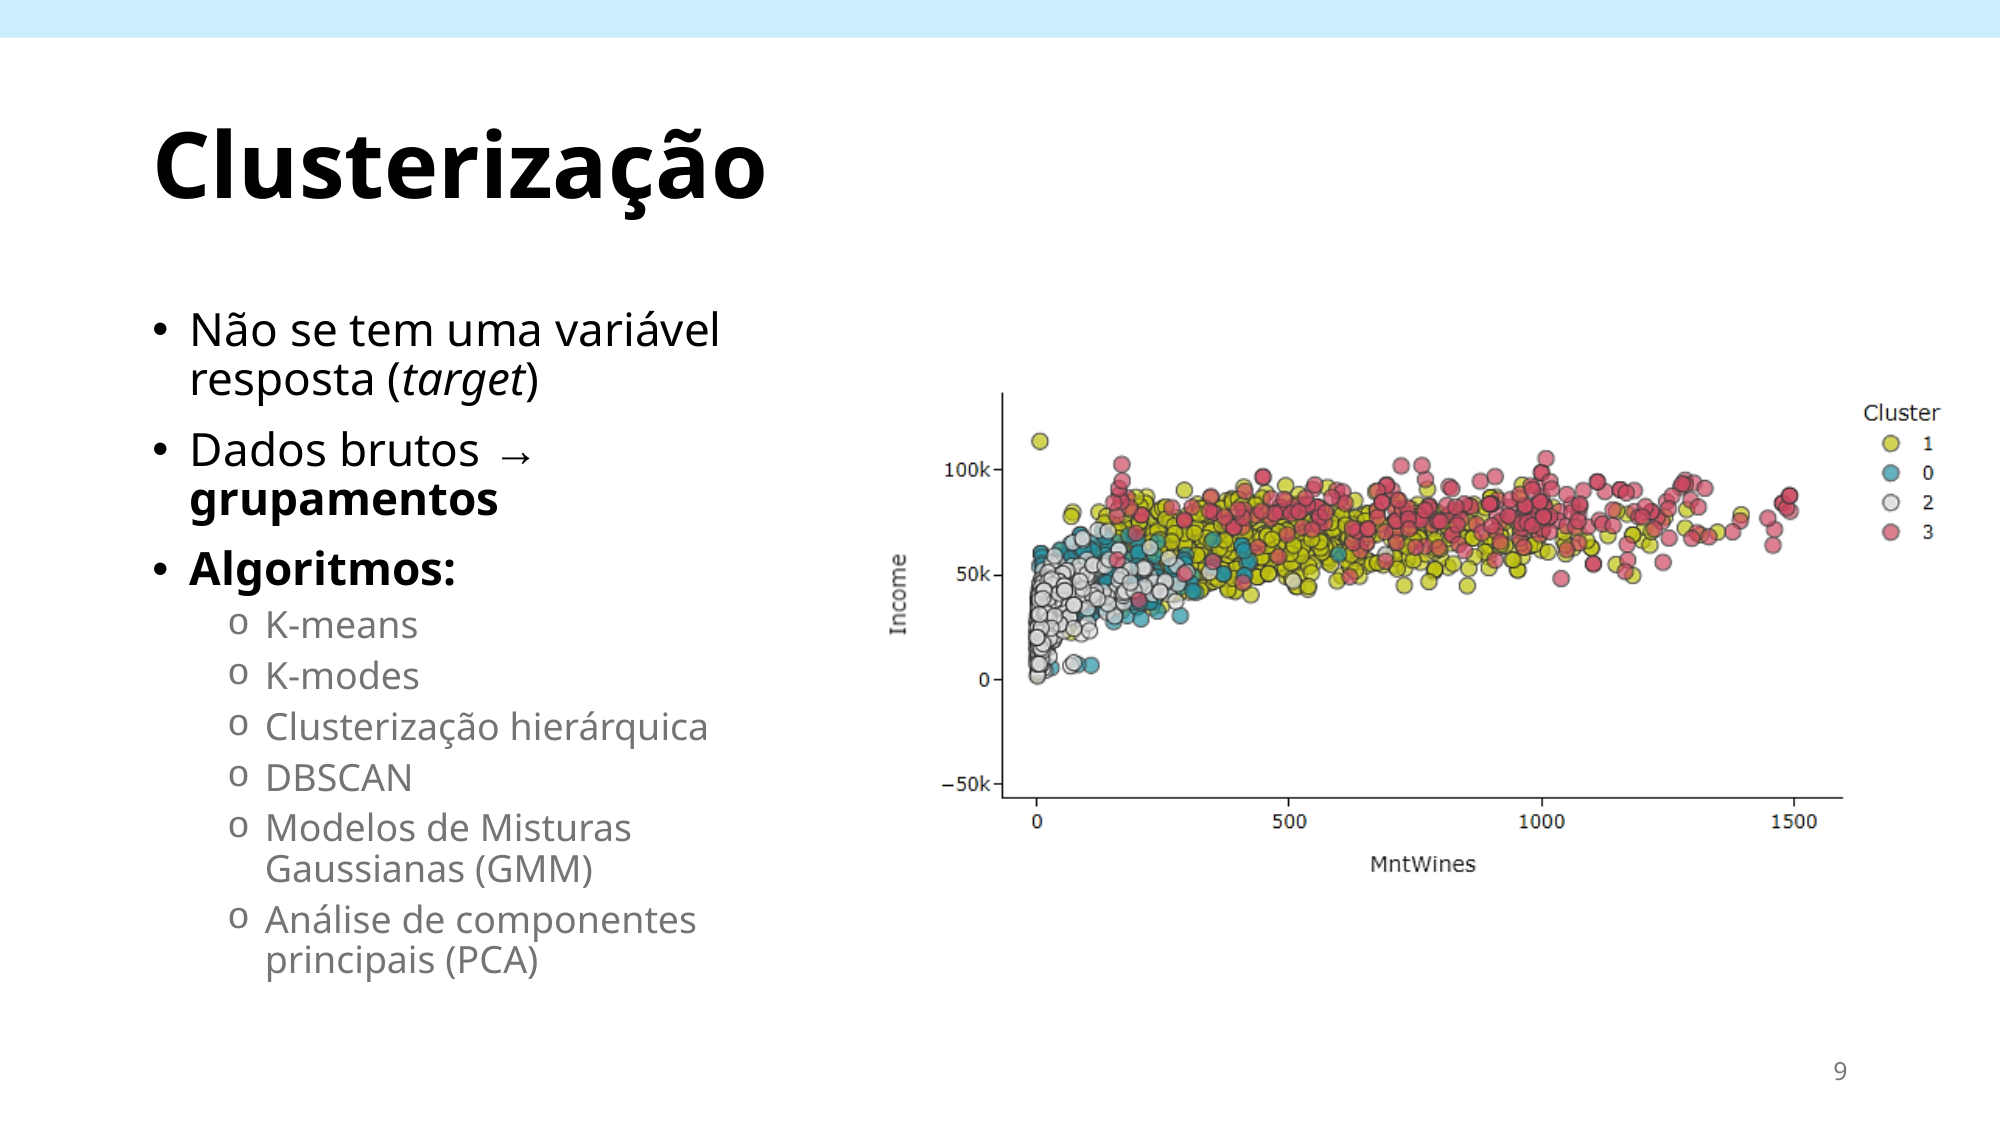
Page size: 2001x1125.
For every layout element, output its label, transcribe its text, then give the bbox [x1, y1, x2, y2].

slide_number 9 [1412, 1042, 1863, 1103]
picture [875, 374, 1950, 882]
text_box [0, 0, 2000, 39]
title Clusterização [137, 59, 1863, 278]
list Não se tem uma variável resposta (target) Dados brutos → grupamentos Algoritmos: K-means K-modes Clusterização hierárquica DBSCAN Modelos de Misturas Gaussianas (GMM) Análise de componentes principais (PCA) [137, 299, 822, 1014]
